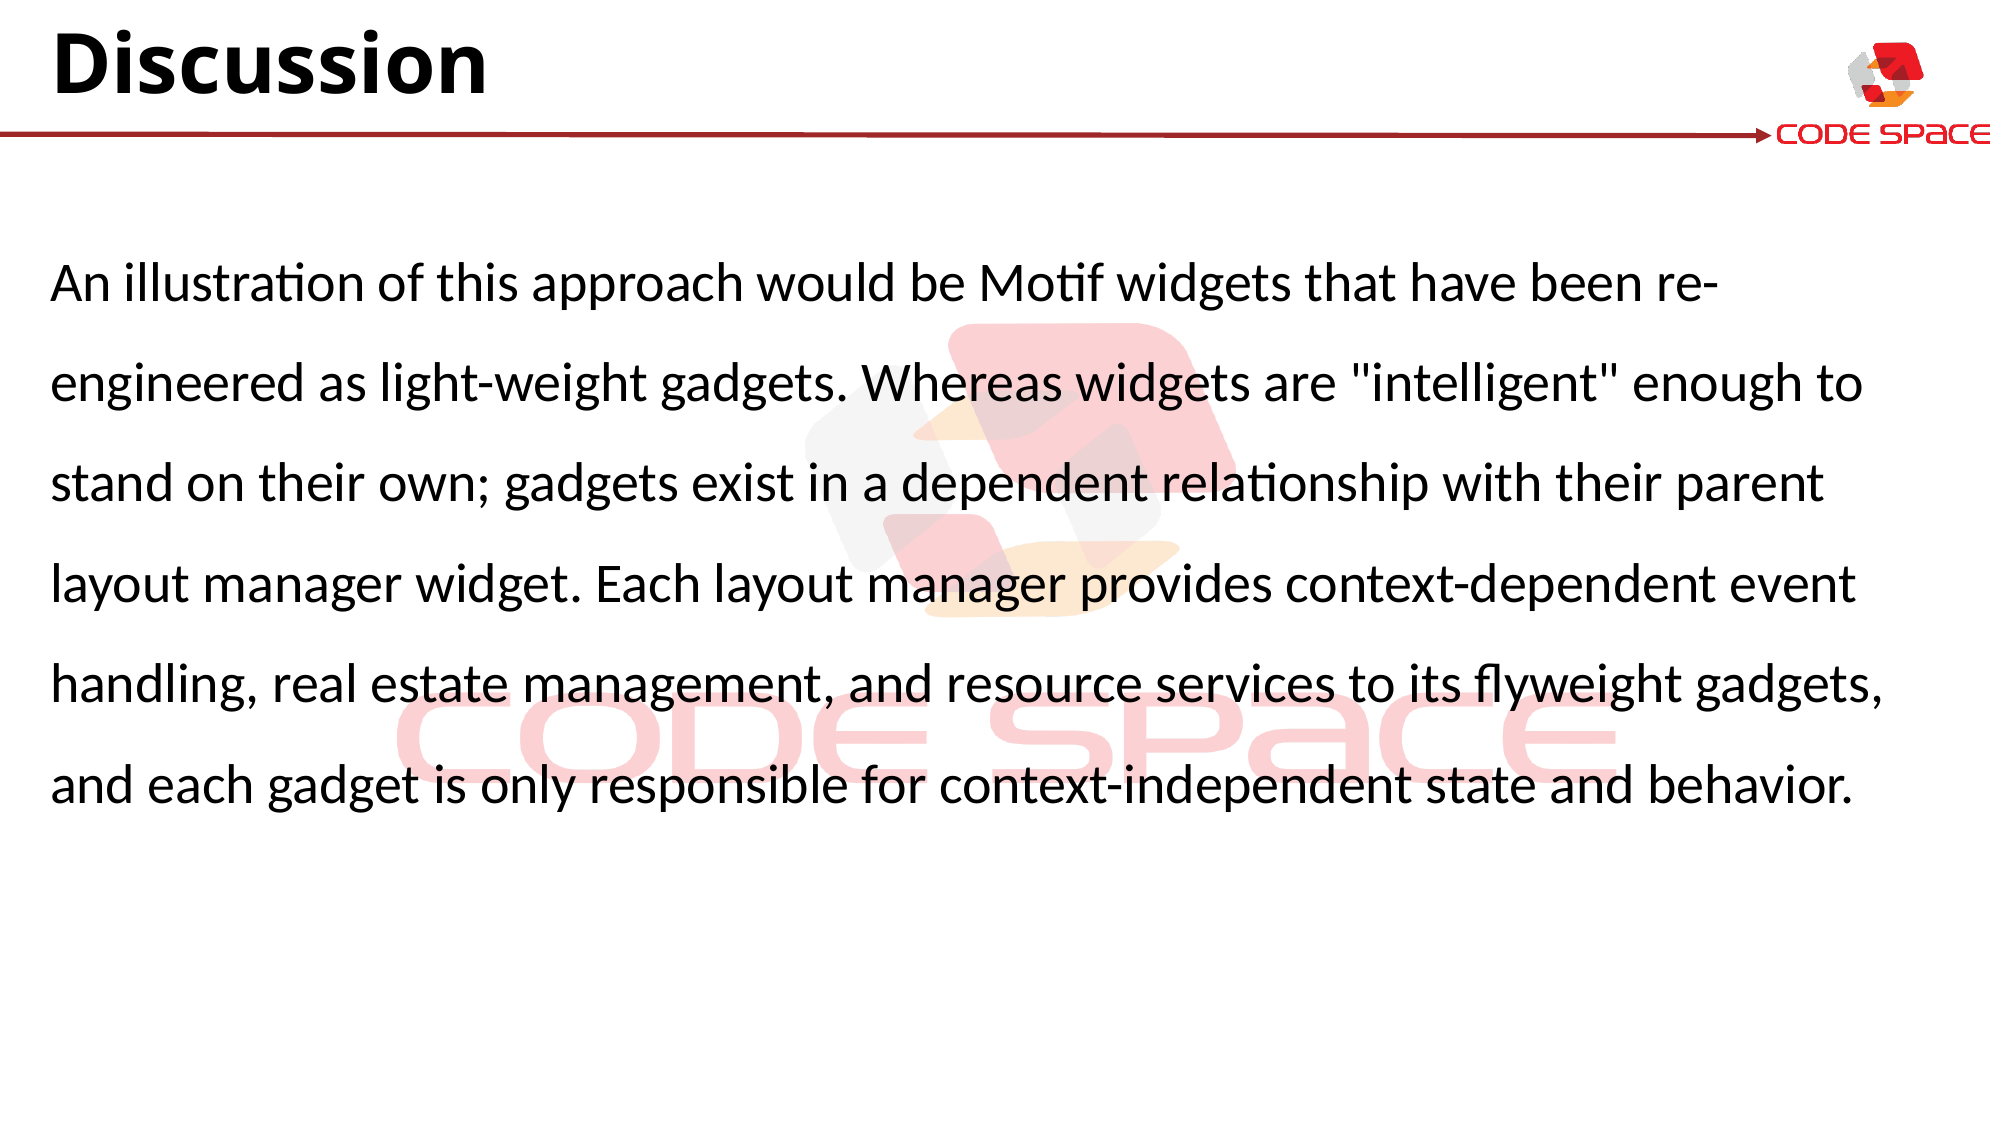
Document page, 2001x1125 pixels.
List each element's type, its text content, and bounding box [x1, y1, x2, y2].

title Discussion [34, 18, 1772, 114]
list An illustration of this approach would be Motif widgets that have been re-engineered as light-weight gadgets. Whereas widgets are "intelligent" enough to stand on their own; gadgets exist in a dependent relationship with their parent layout manager widget. Each layout manager provides context-dependent event handling, real estate management, and resource services to its flyweight gadgets, and each gadget is only responsible for context-independent state and behavior. [34, 204, 1924, 929]
picture [1707, 0, 2001, 219]
